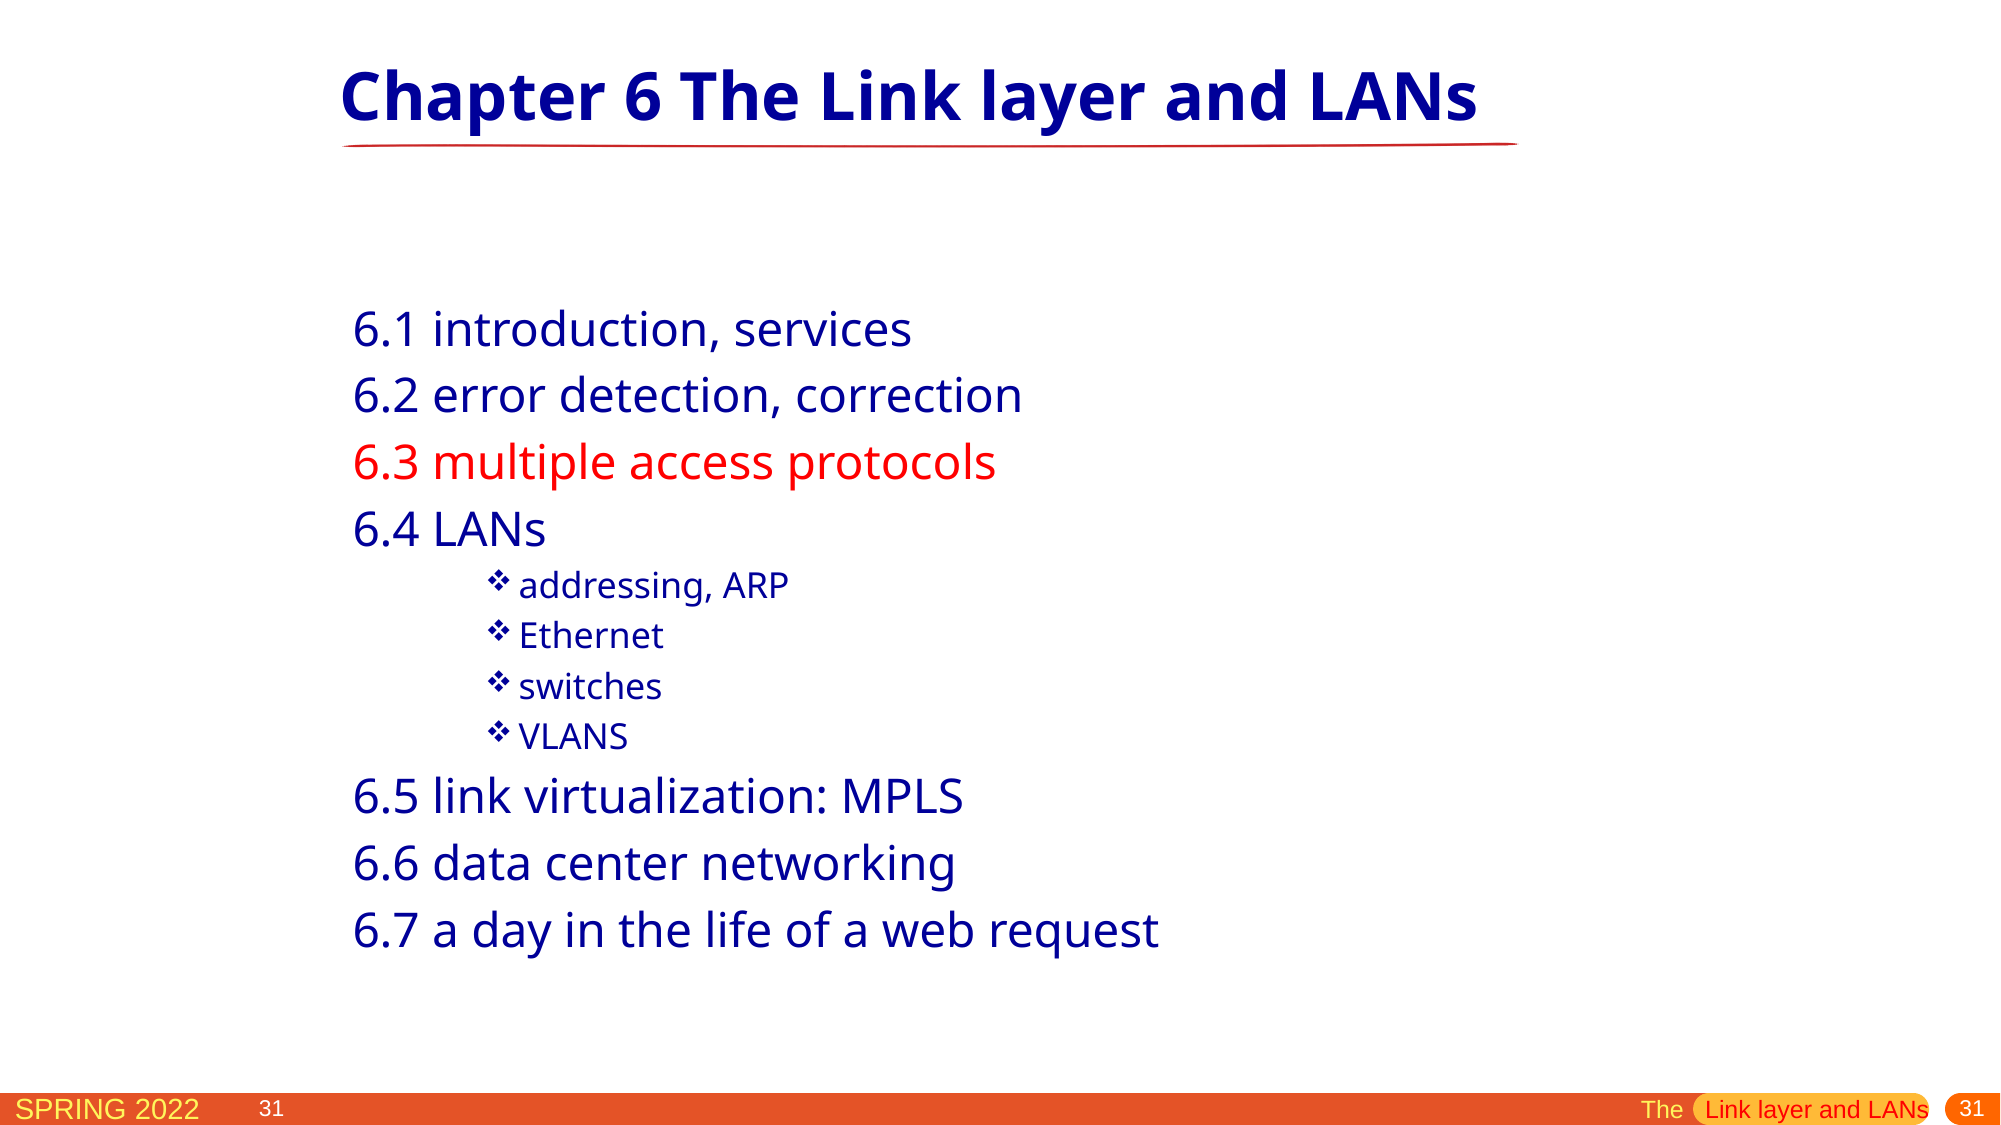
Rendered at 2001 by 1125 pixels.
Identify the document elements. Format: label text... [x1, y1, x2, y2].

text_box The Link layer and LANs [1626, 1086, 2000, 1125]
list 6.1 introduction, services 6.2 error detection, correction 6.3 multiple access protocols 6.4 LANs addressing, ARP Ethernet switches VLANS 6.5 link virtualization: MPLS 6.6 data center networking 6.7 a day in the life of a web request [337, 290, 1850, 967]
text_box Chapter 6 The Link layer and LANs [324, 0, 1600, 188]
picture [337, 141, 1532, 150]
